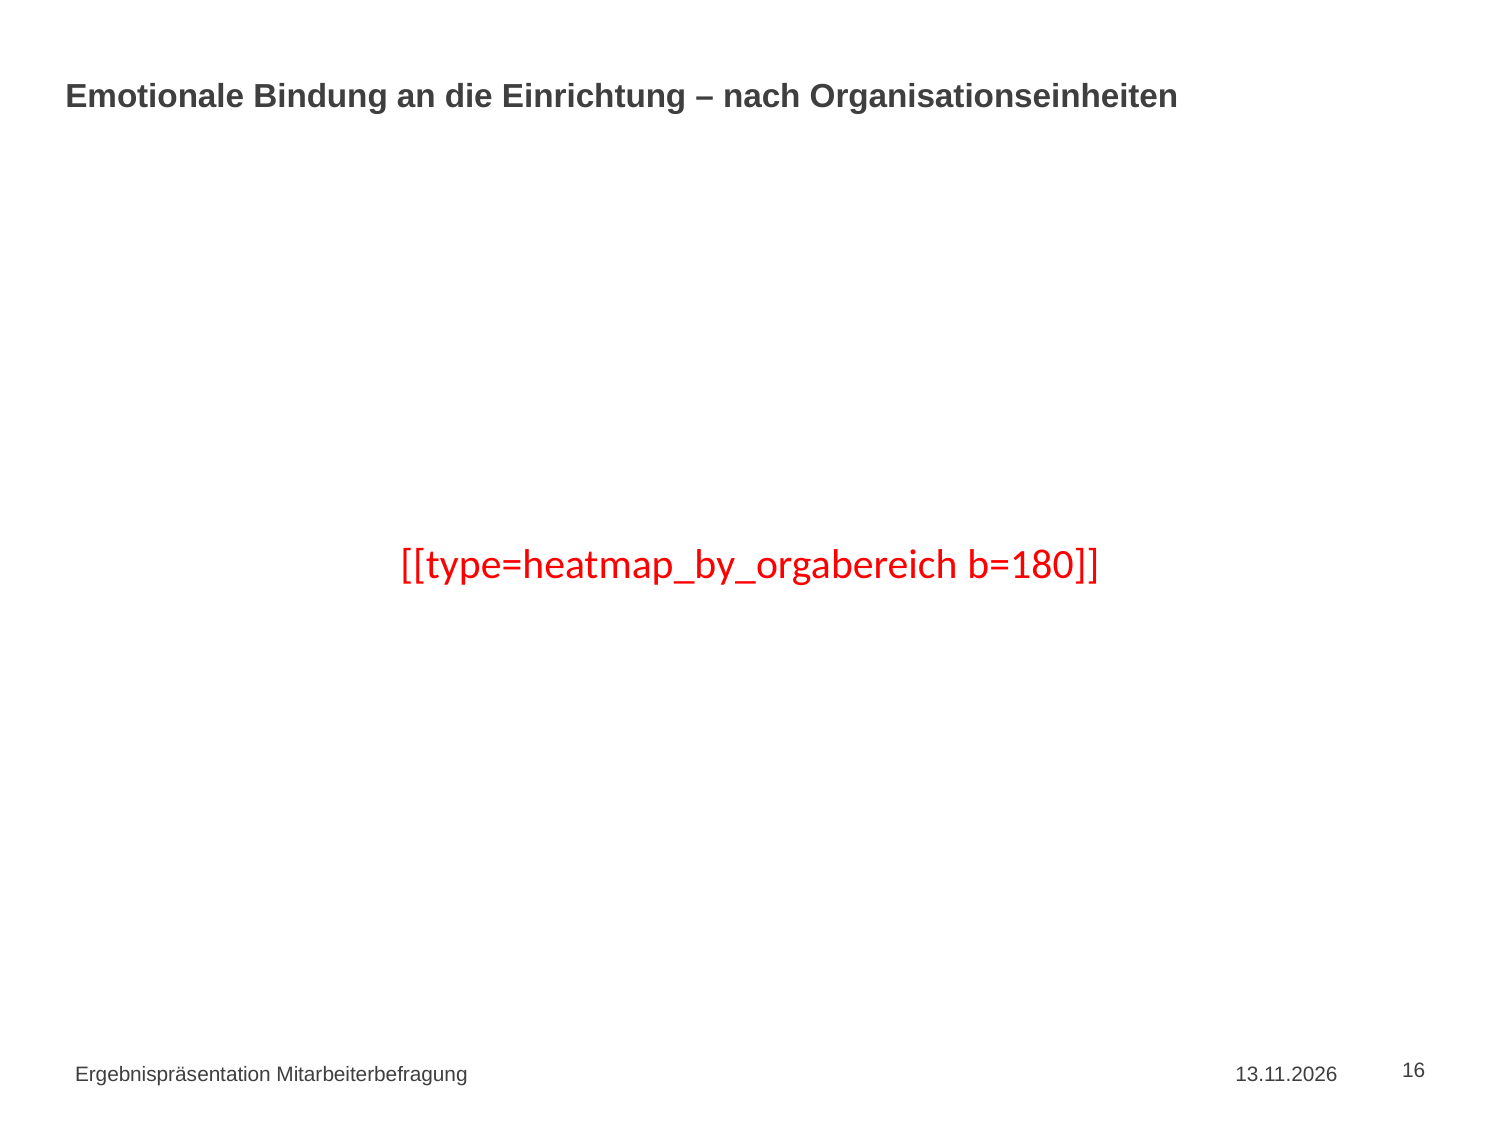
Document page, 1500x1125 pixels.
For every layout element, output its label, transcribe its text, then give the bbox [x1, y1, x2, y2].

slide_number 16 [1338, 1042, 1425, 1103]
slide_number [1113, 1042, 1338, 1103]
footer Ergebnispräsentation Mitarbeiterbefragung [75, 1042, 1113, 1103]
text_box [[type=heatmap_by_orgabereich b=180]] [385, 529, 1115, 595]
title Emotionale Bindung an die Einrichtung – nach Organisationseinheiten [49, 66, 1400, 166]
